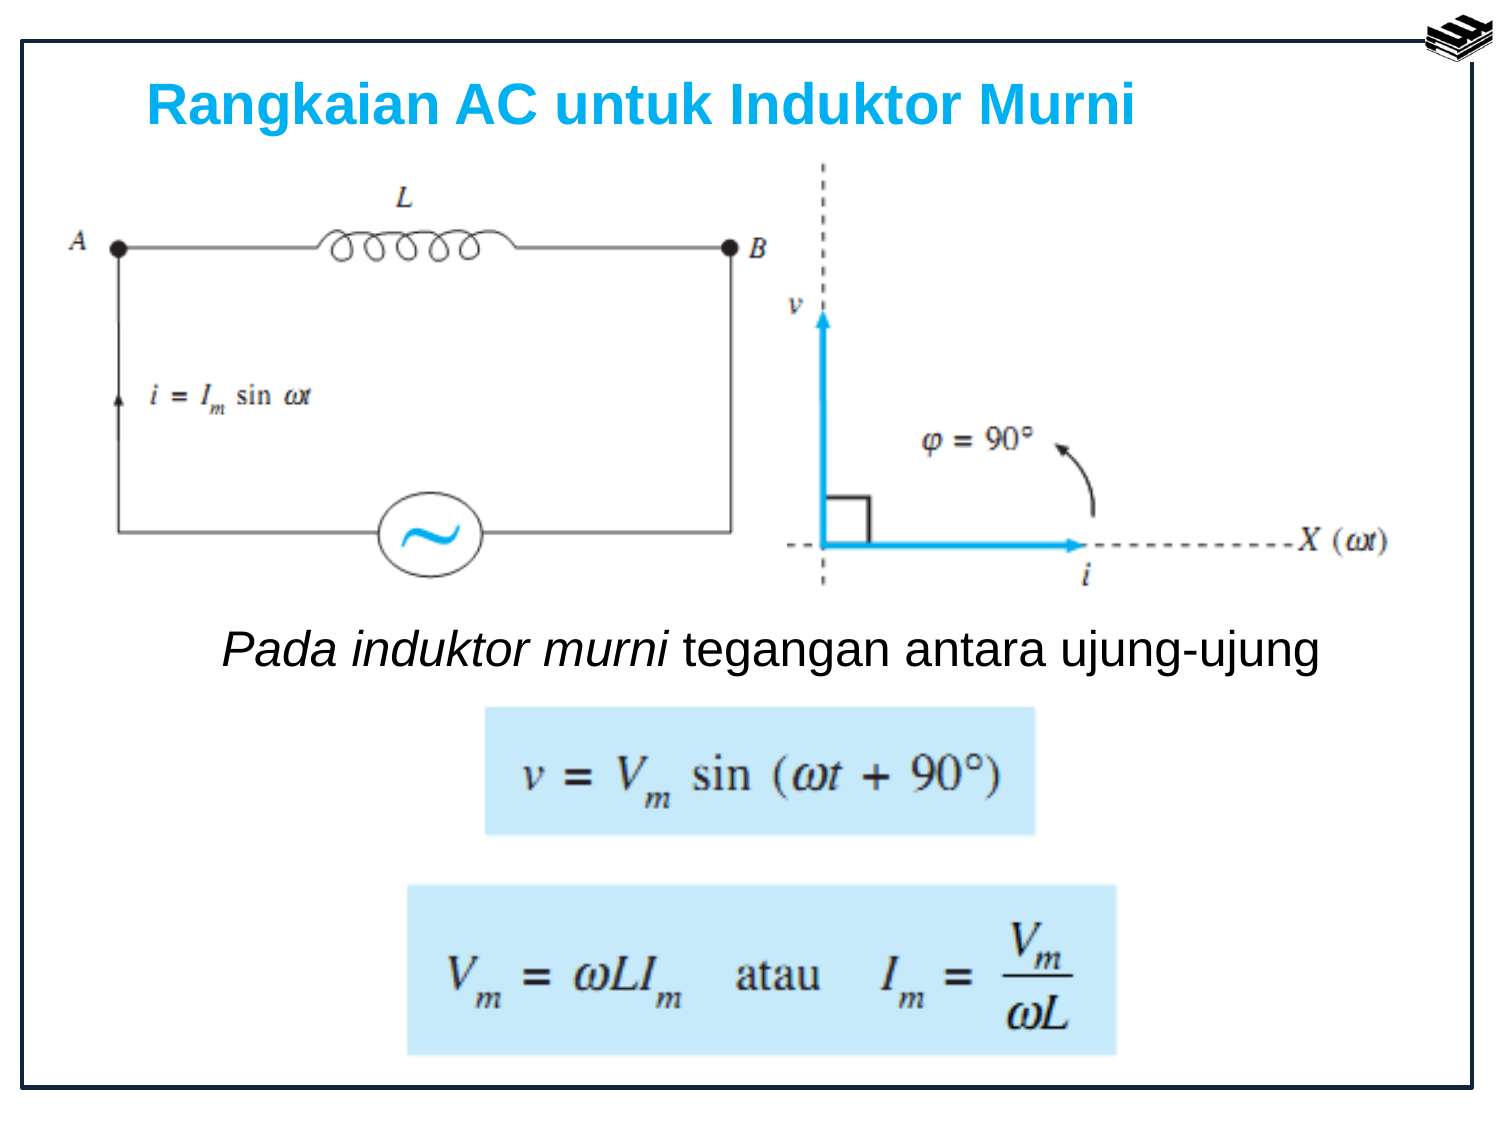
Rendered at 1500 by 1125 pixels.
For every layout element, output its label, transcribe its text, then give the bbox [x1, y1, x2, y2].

picture [41, 158, 1395, 598]
picture [351, 674, 1149, 1079]
text_box Rangkaian AC untuk Induktor Murni Pada induktor murni tegangan antara ujung-ujung [58, 58, 1453, 744]
picture [1425, 11, 1493, 62]
